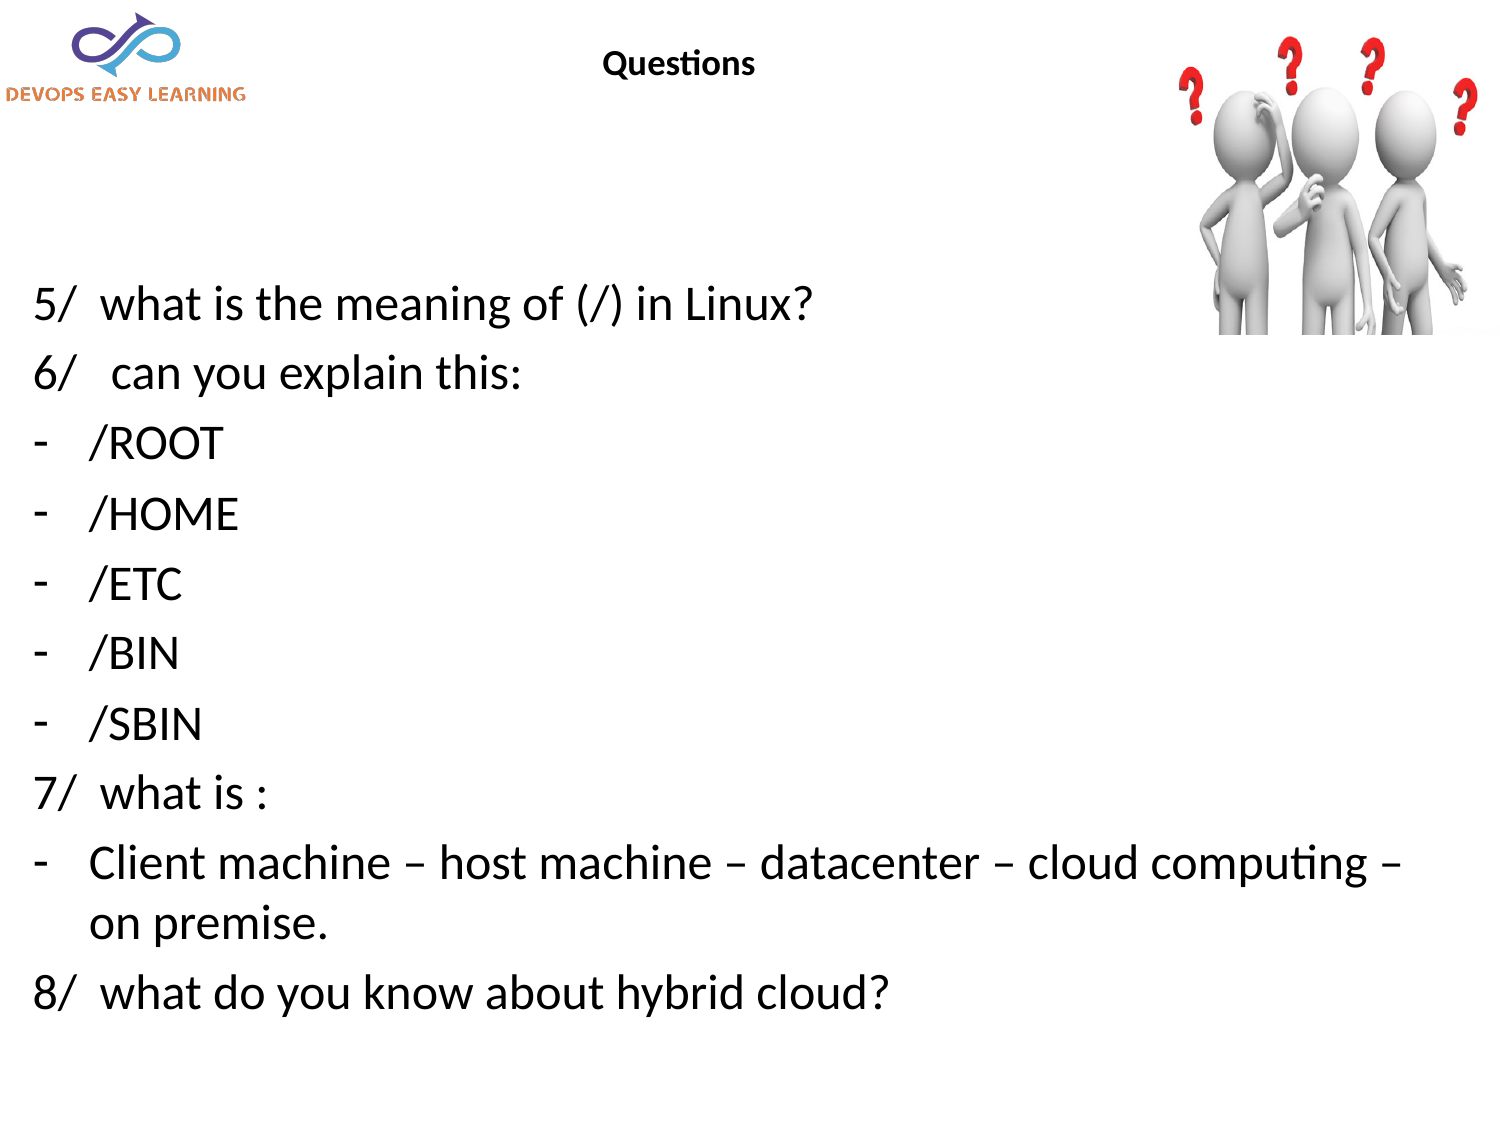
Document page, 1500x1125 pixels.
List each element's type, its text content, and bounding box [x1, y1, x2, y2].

title Questions [360, 30, 998, 90]
picture [1145, 30, 1500, 335]
picture [0, 2, 257, 120]
list 5/ what is the meaning of (/) in Linux? 6/ can you explain this: /ROOT /HOME /ETC /BIN /SBIN 7/ what is : Client machine – host machine – datacenter – cloud computing – on premise. 8/ what do you know about hybrid cloud? [17, 262, 1483, 1125]
